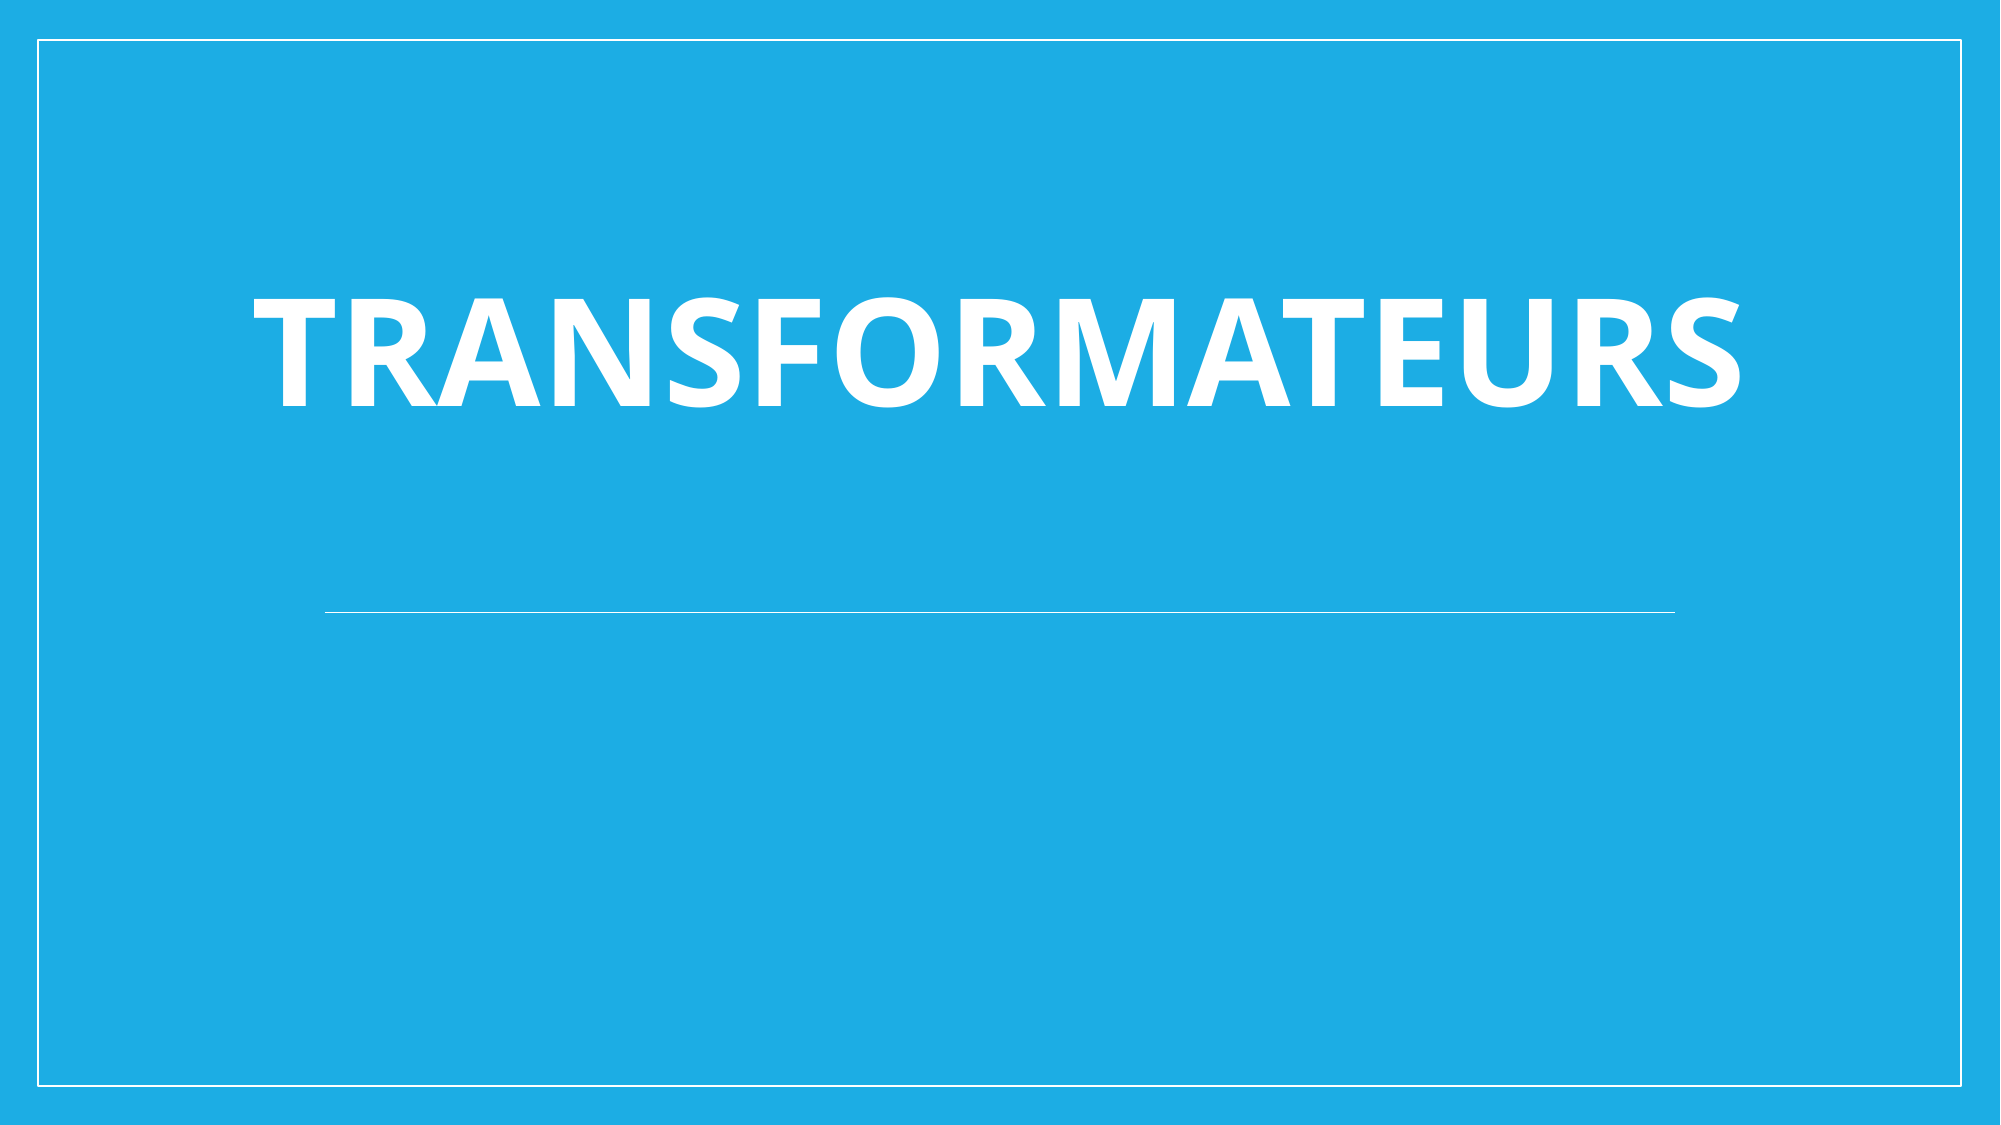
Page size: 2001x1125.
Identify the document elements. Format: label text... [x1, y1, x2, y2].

title Transformateurs [182, 144, 1818, 625]
